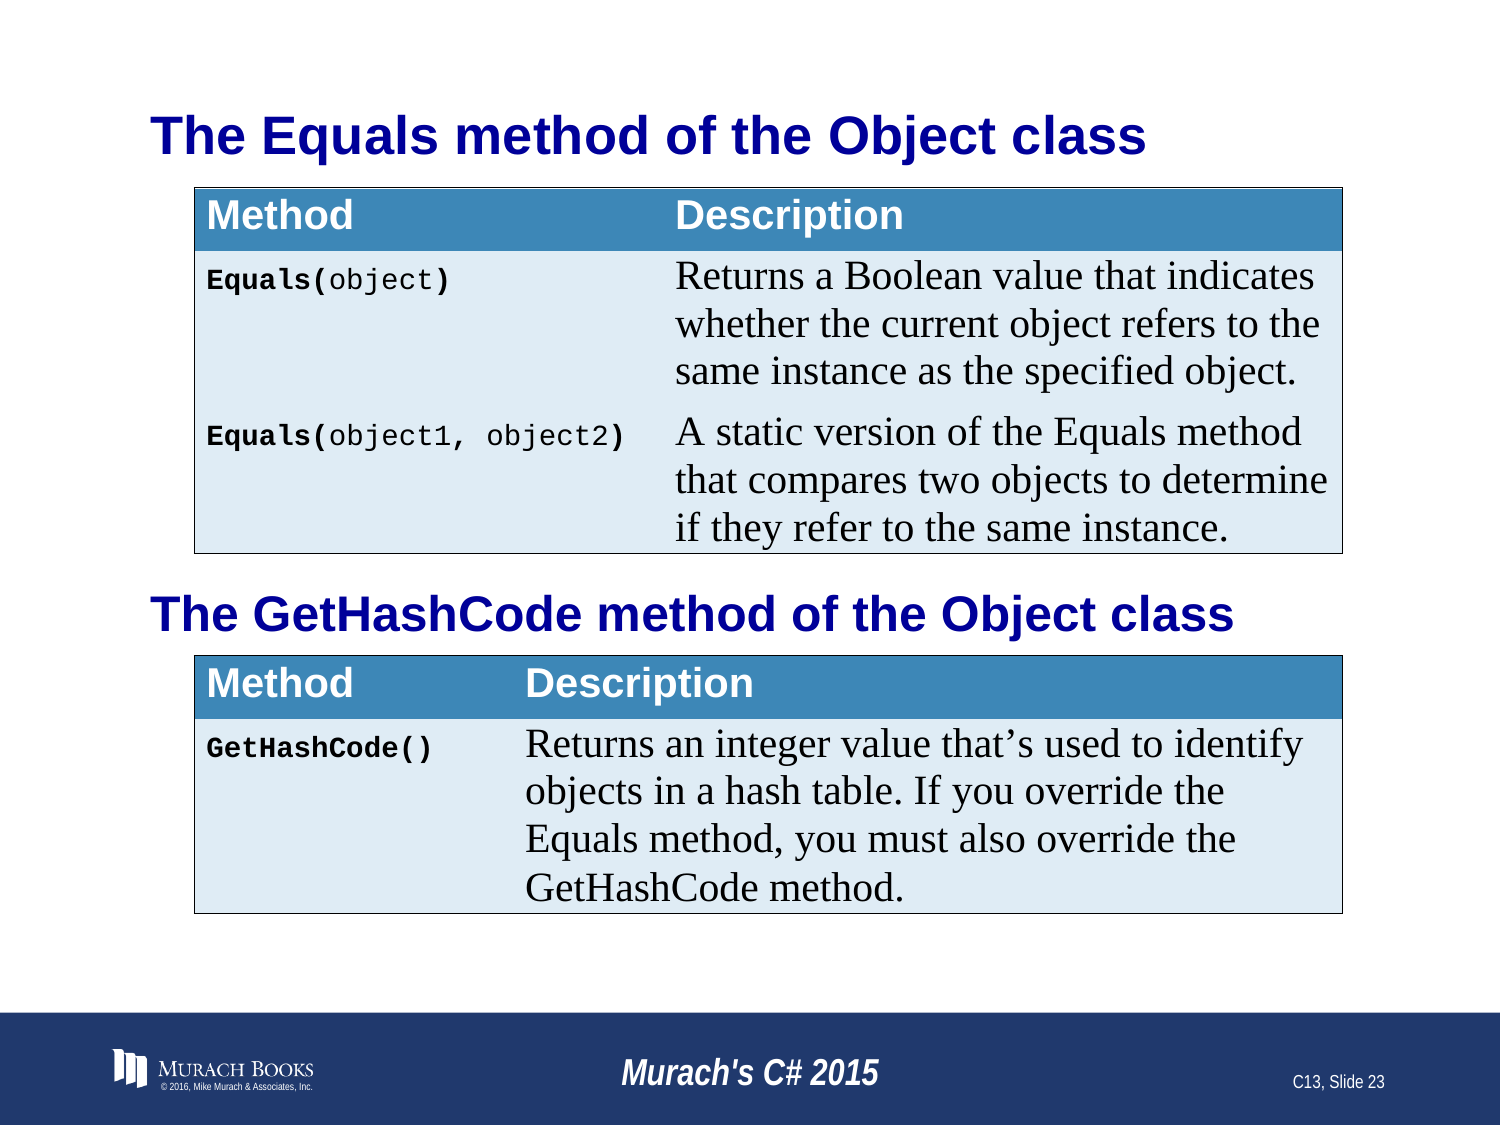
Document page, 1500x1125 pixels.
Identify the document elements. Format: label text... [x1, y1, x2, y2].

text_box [149, 174, 1348, 927]
footer © 2016, Mike Murach & Associates, Inc. [12, 1025, 463, 1100]
slide_number C13, Slide 23 [1087, 1025, 1400, 1100]
slide_number Murach's C# 2015 [463, 1025, 1050, 1100]
title The Equals method of the Object class [150, 99, 1350, 166]
